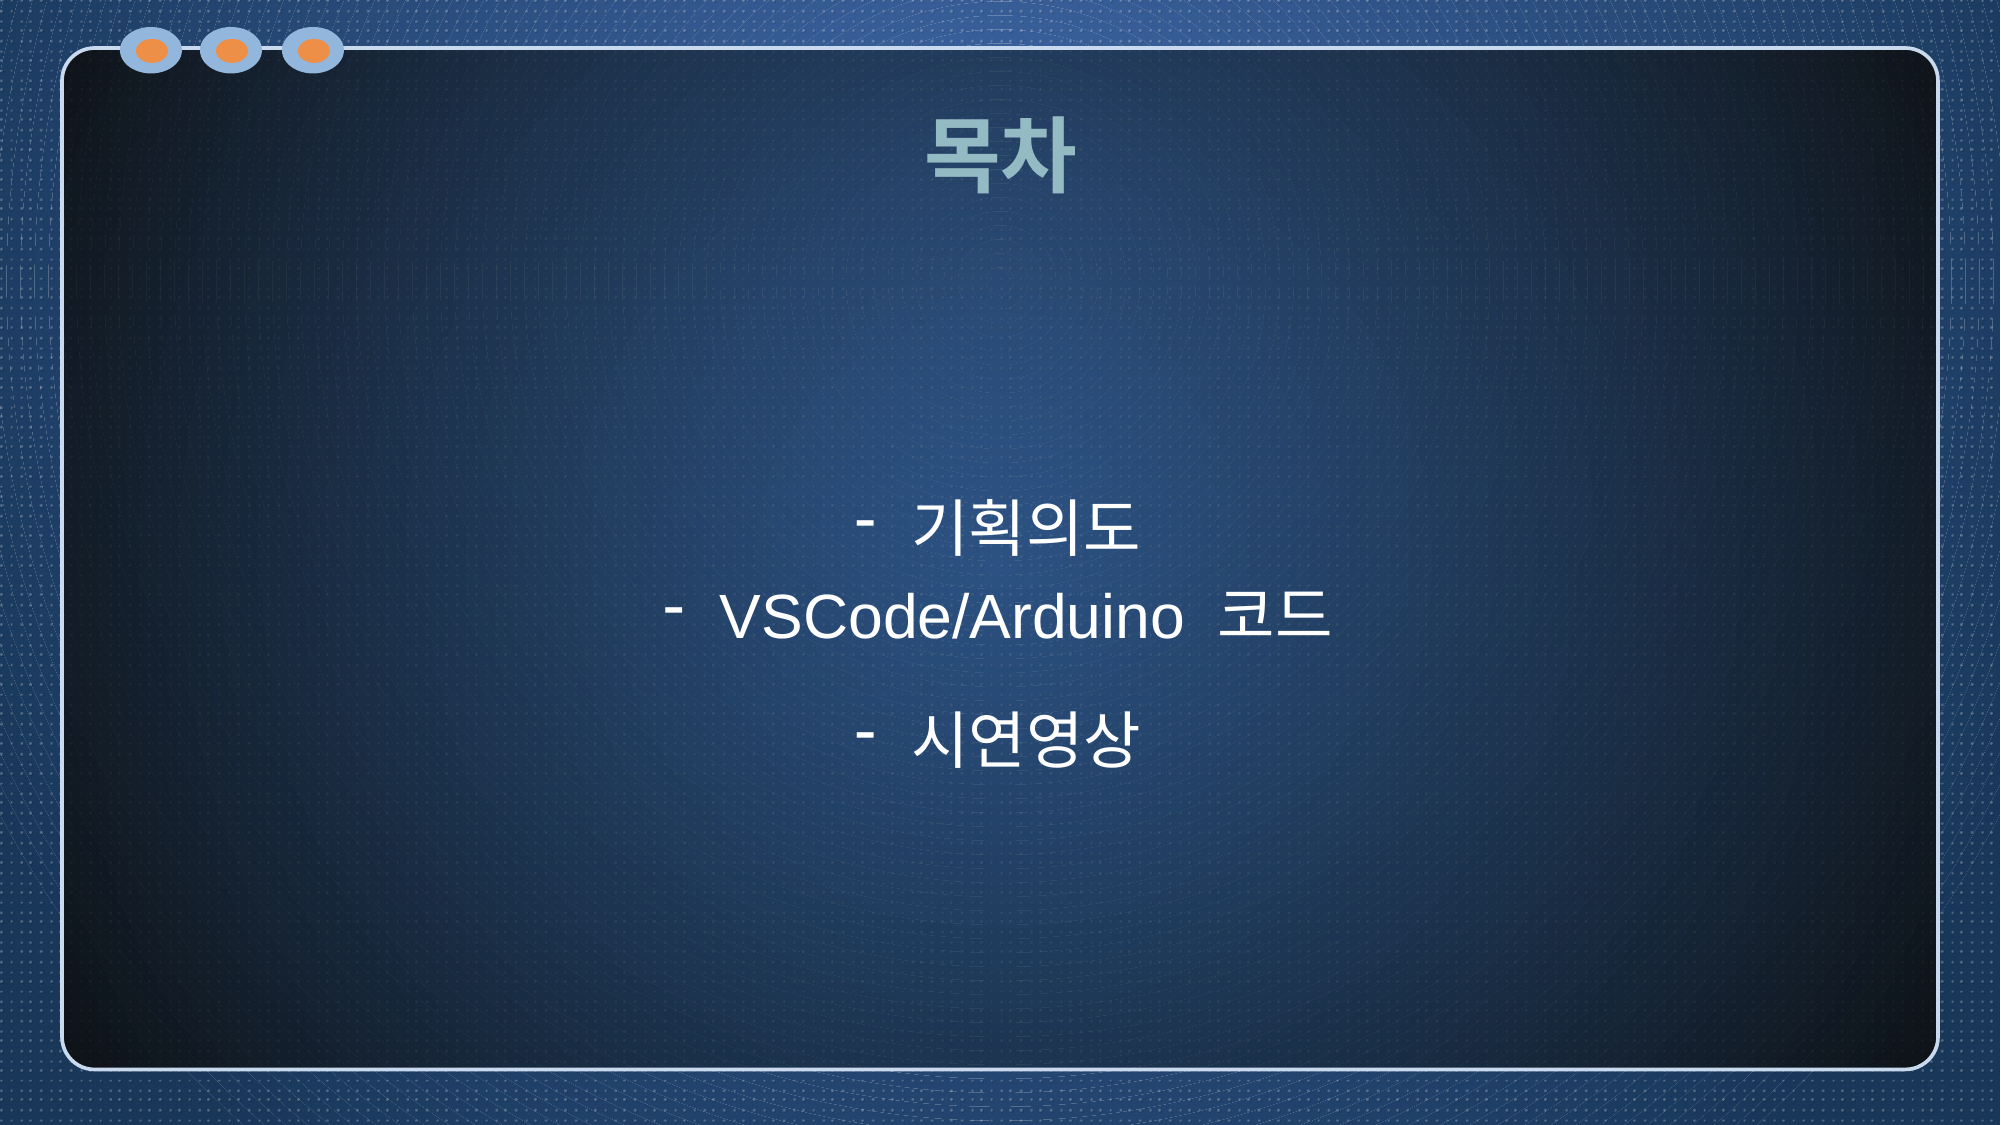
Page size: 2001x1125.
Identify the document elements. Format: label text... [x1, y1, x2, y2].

list 기획의도 VSCode/Arduino 코드 시연영상 [110, 443, 1886, 796]
title 목차 [110, 75, 1892, 231]
